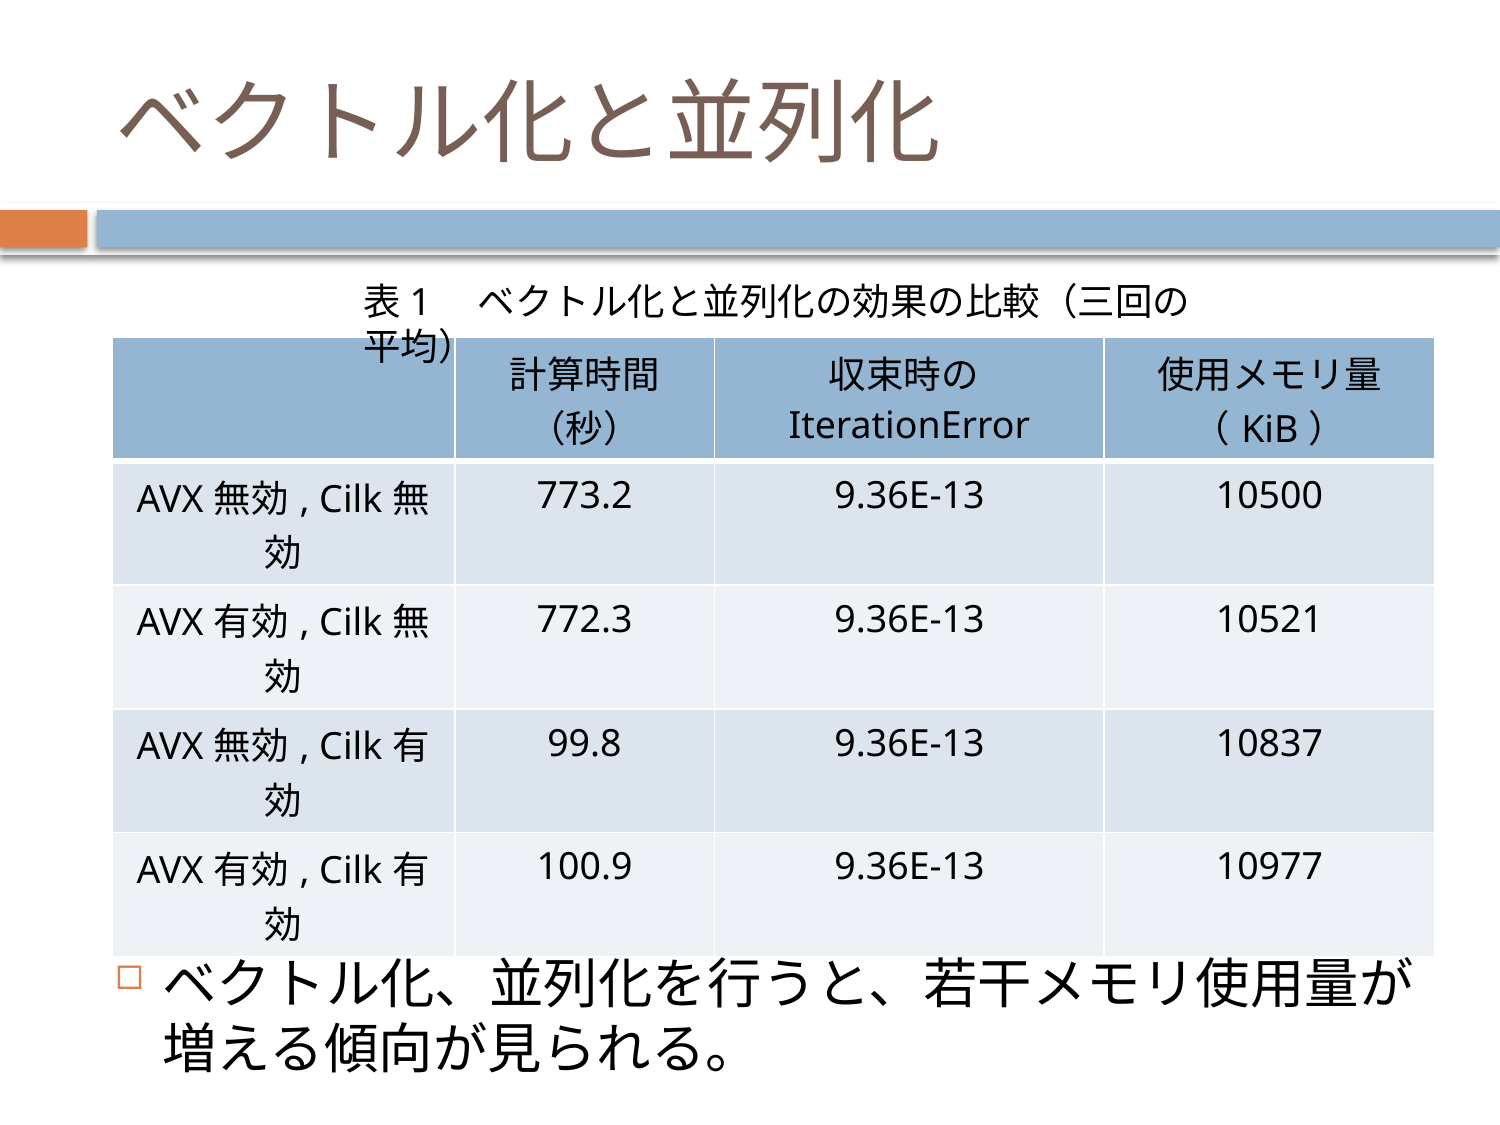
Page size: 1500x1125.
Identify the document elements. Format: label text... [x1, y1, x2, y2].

text_box 表1 ベクトル化と並列化の効果の比較（三回の平均） [348, 270, 1223, 376]
table_cell 772.3 [456, 586, 714, 708]
table_header [113, 338, 454, 458]
table_cell 9.36E-13 [715, 586, 1103, 708]
table_cell AVX無効, Cilk無効 [113, 464, 454, 584]
table_header 収束時のIterationError [715, 376, 1103, 458]
table_cell 100.9 [456, 833, 714, 956]
table_cell 773.2 [456, 464, 714, 584]
table_cell 10837 [1105, 710, 1434, 832]
title ベクトル化と並列化 [100, 37, 1438, 200]
table_cell AVX有効, Cilk無効 [113, 586, 454, 708]
table_cell 9.36E-13 [715, 833, 1103, 956]
table_header 計算時間（秒） [456, 376, 714, 458]
table_cell 10500 [1105, 464, 1434, 584]
table_cell 10977 [1105, 833, 1434, 956]
table_cell 9.36E-13 [715, 464, 1103, 584]
table_cell 9.36E-13 [715, 710, 1103, 832]
list 表1から分かるとおり、AVXによるベクトル化は効果がない。一方、Cilkによる並列化は非常に効果的である。 ベクトル化、並列化による誤差は（ほとんど）ない。 ベクトル化、並列化を行うと、若干メモリ使用量が増える傾向が見られる。 [100, 262, 1438, 1106]
table_cell AVX無効, Cilk有効 [113, 710, 454, 832]
table_cell 99.8 [456, 710, 714, 832]
table_cell AVX有効, Cilk有効 [113, 833, 454, 956]
table_header 使用メモリ量（KiB） [1105, 338, 1434, 458]
table_cell 10521 [1105, 586, 1434, 708]
